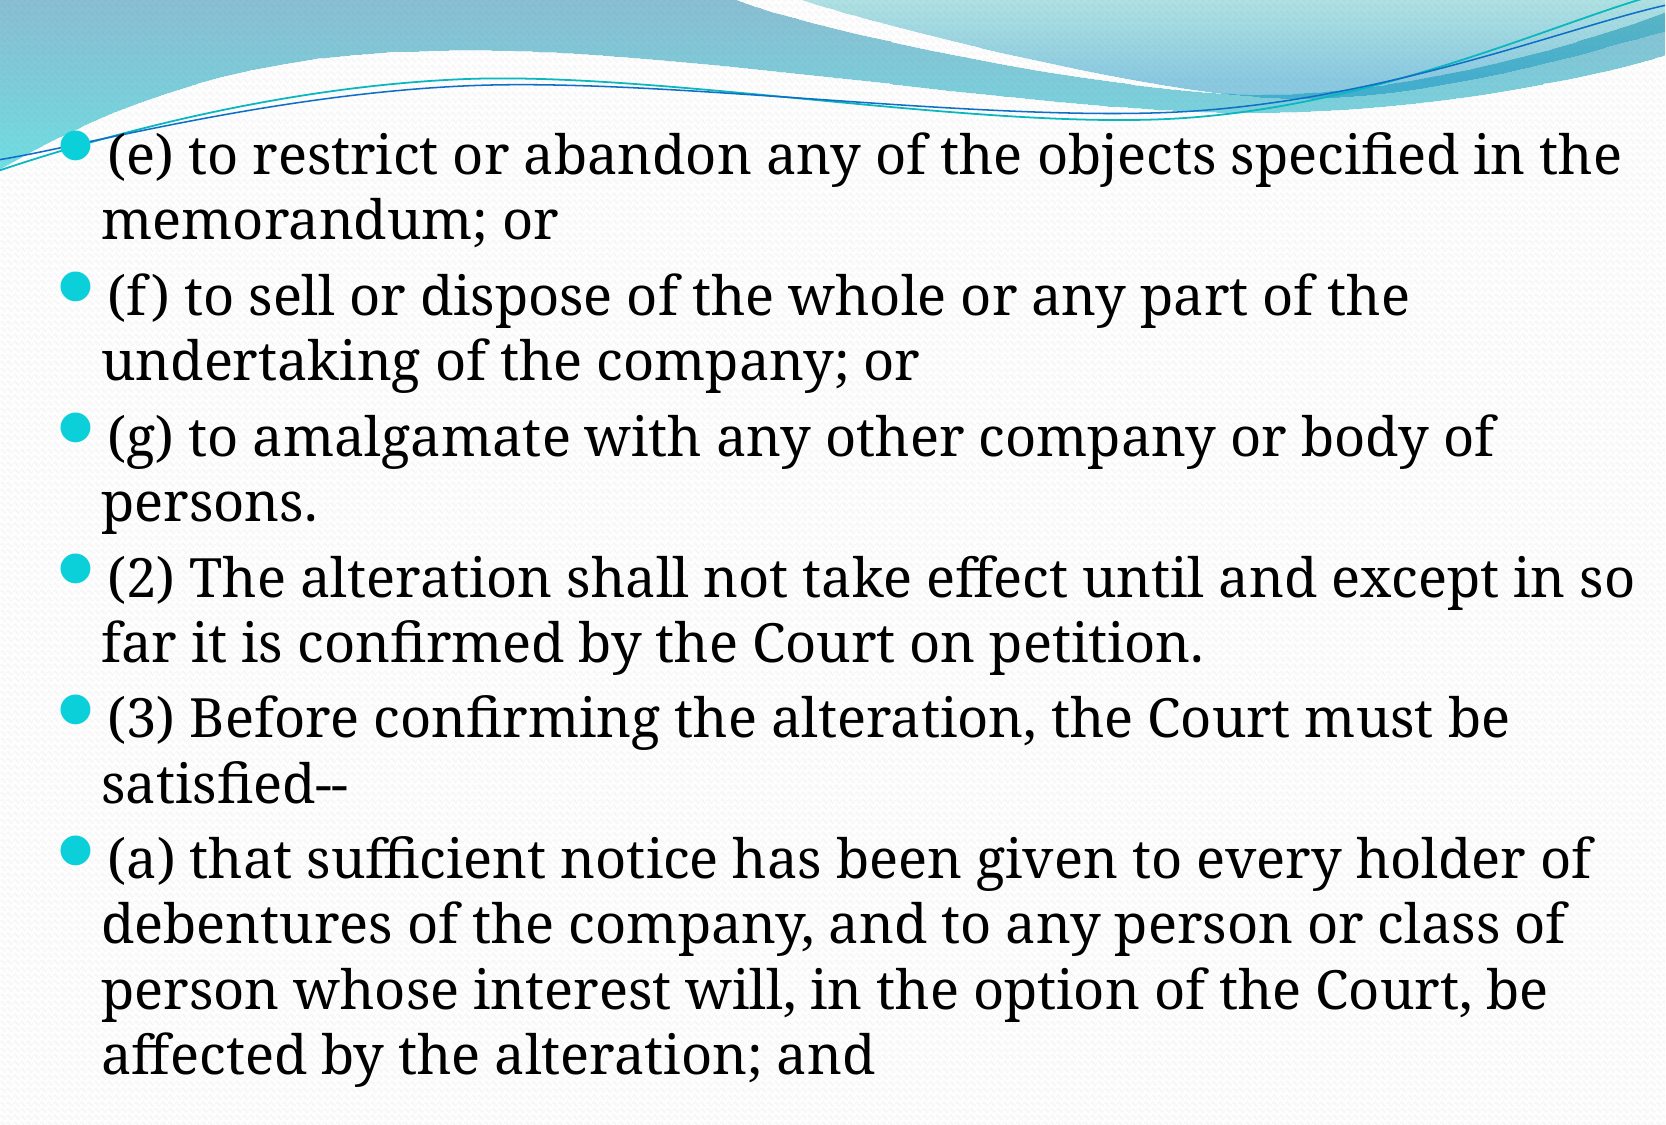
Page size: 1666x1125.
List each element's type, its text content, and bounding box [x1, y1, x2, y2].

list (e) to restrict or abandon any of the objects specified in the memorandum; or (f) to sell or dispose of the whole or any part of the undertaking of the company; or (g) to amalgamate with any other company or body of persons. (2) The alteration shall not take effect until and except in so far it is confirmed by the Court on petition. (3) Before confirming the alteration, the Court must be satisfied-- (a) that sufficient notice has been given to every holder of debentures of the company, and to any person or class of person whose interest will, in the option of the Court, be affected by the alteration; and [41, 112, 1666, 1125]
